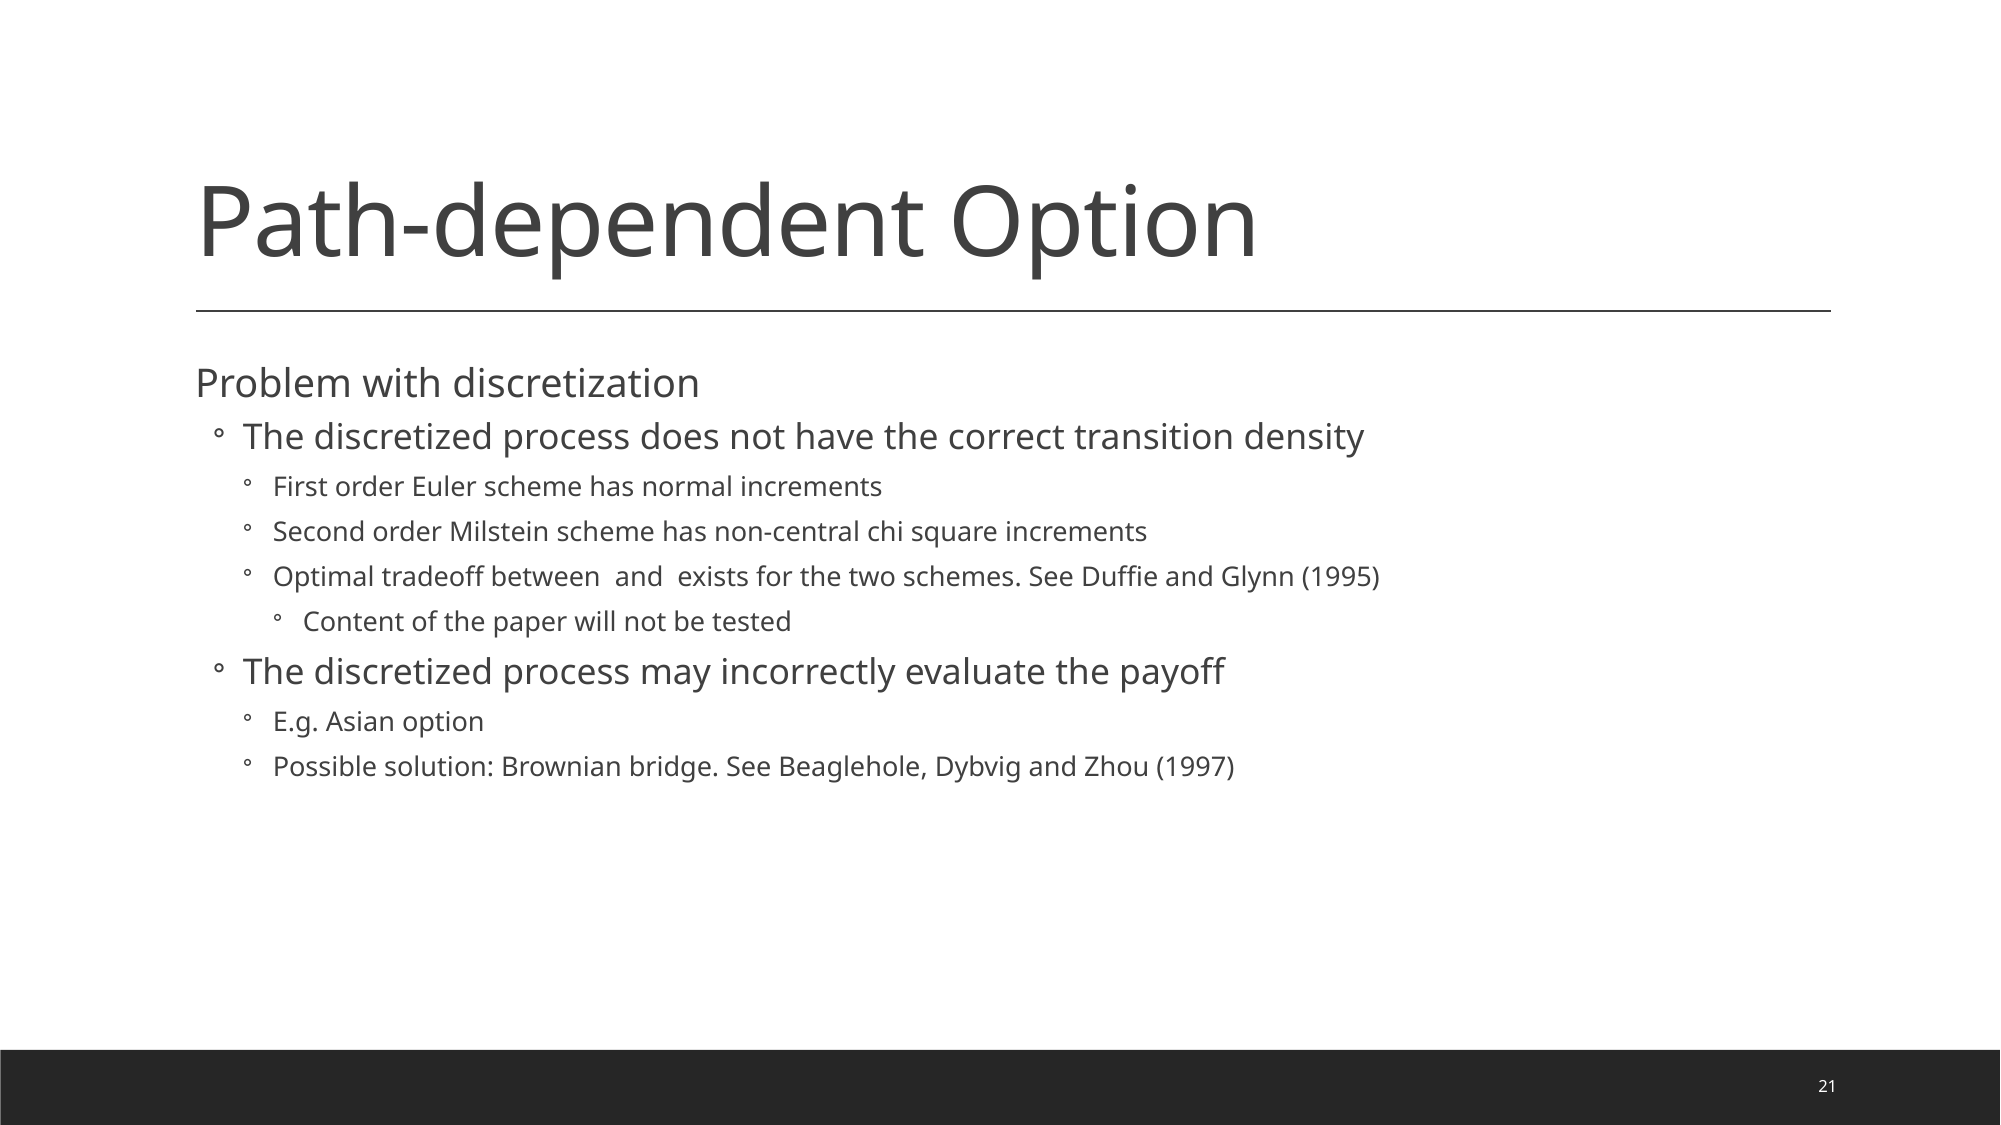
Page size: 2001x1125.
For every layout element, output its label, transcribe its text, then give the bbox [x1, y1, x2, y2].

title Path-dependent Option [180, 47, 1830, 285]
slide_number 21 [1803, 1057, 1932, 1118]
